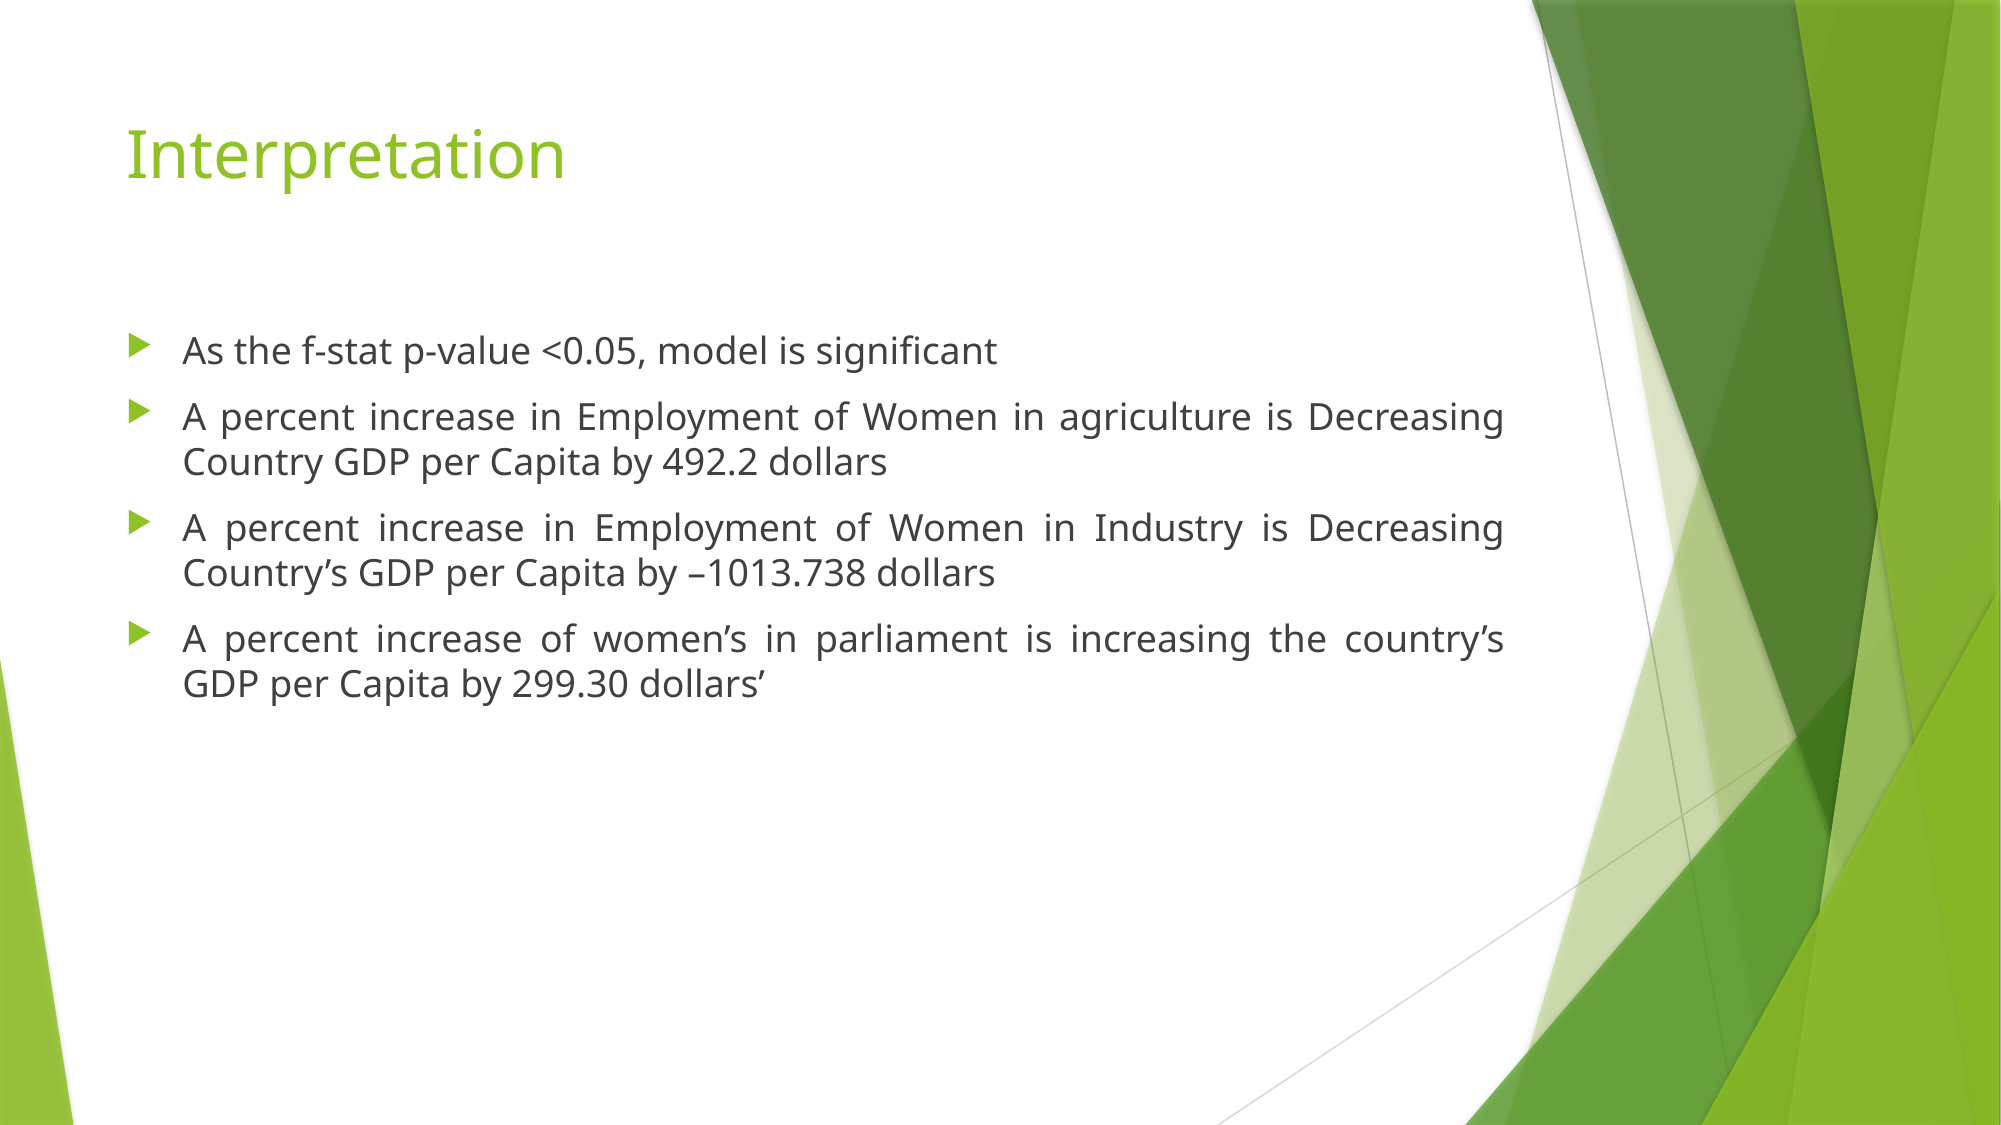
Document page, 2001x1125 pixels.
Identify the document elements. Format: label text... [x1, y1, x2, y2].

list As the f-stat p-value <0.05, model is significant A percent increase in Employment of Women in agriculture is Decreasing Country GDP per Capita by 492.2 dollars A percent increase in Employment of Women in Industry is Decreasing Country’s GDP per Capita by –1013.738 dollars A percent increase of women’s in parliament is increasing the country’s GDP per Capita by 299.30 dollars’ [111, 253, 1522, 809]
title Interpretation [111, 99, 1522, 253]
